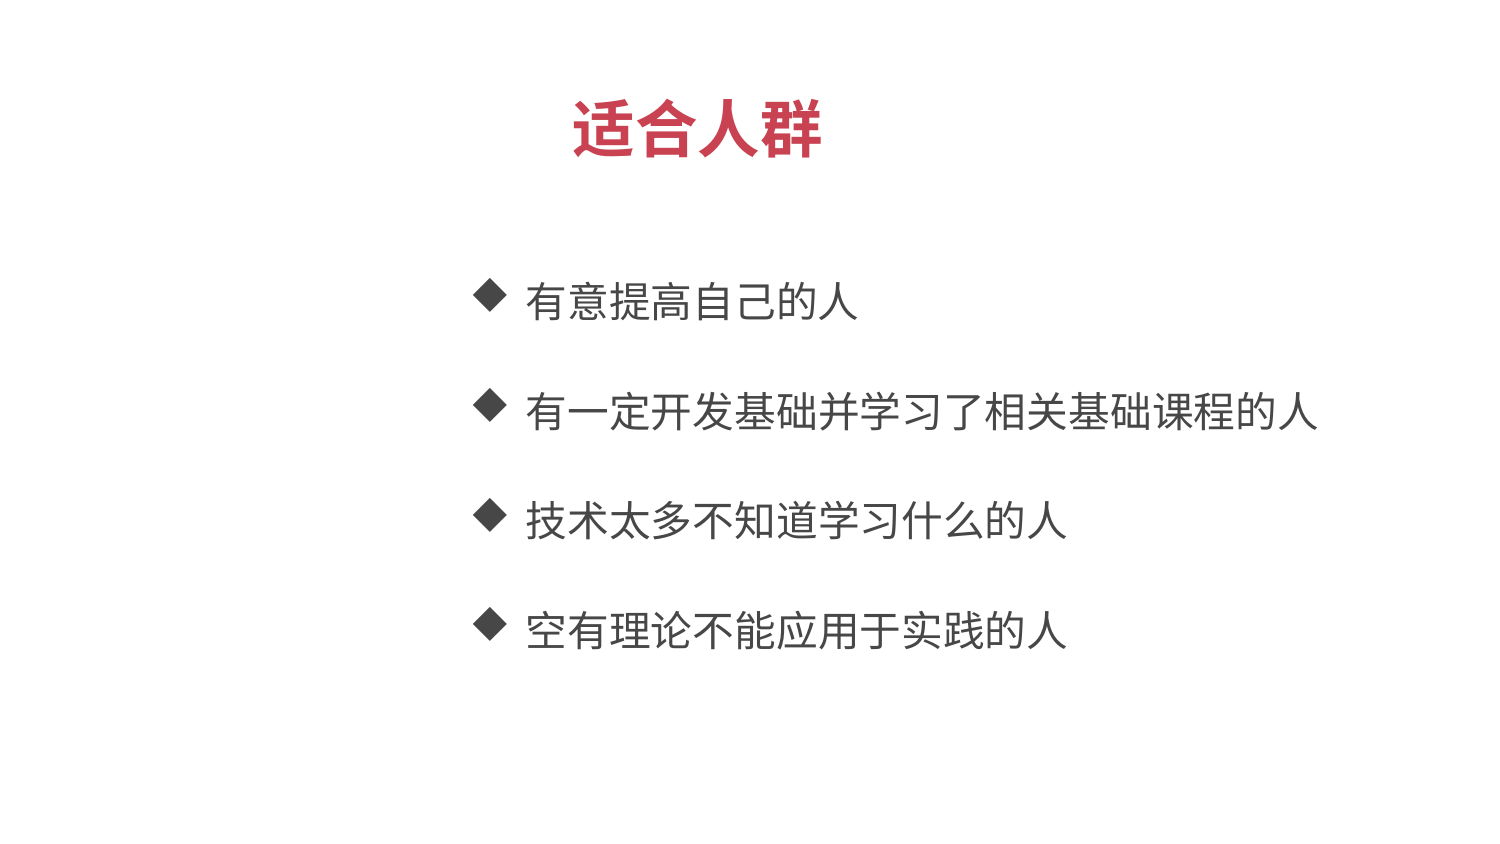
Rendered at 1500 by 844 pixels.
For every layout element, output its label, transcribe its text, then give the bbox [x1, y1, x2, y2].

text_box 空有理论不能应用于实践的人 [379, 597, 1343, 663]
text_box 技术太多不知道学习什么的人 [379, 487, 1343, 553]
text_box 适合人群 [557, 82, 838, 173]
text_box 有意提高自己的人 [379, 268, 949, 334]
text_box 有一定开发基础并学习了相关基础课程的人 [379, 378, 1343, 443]
